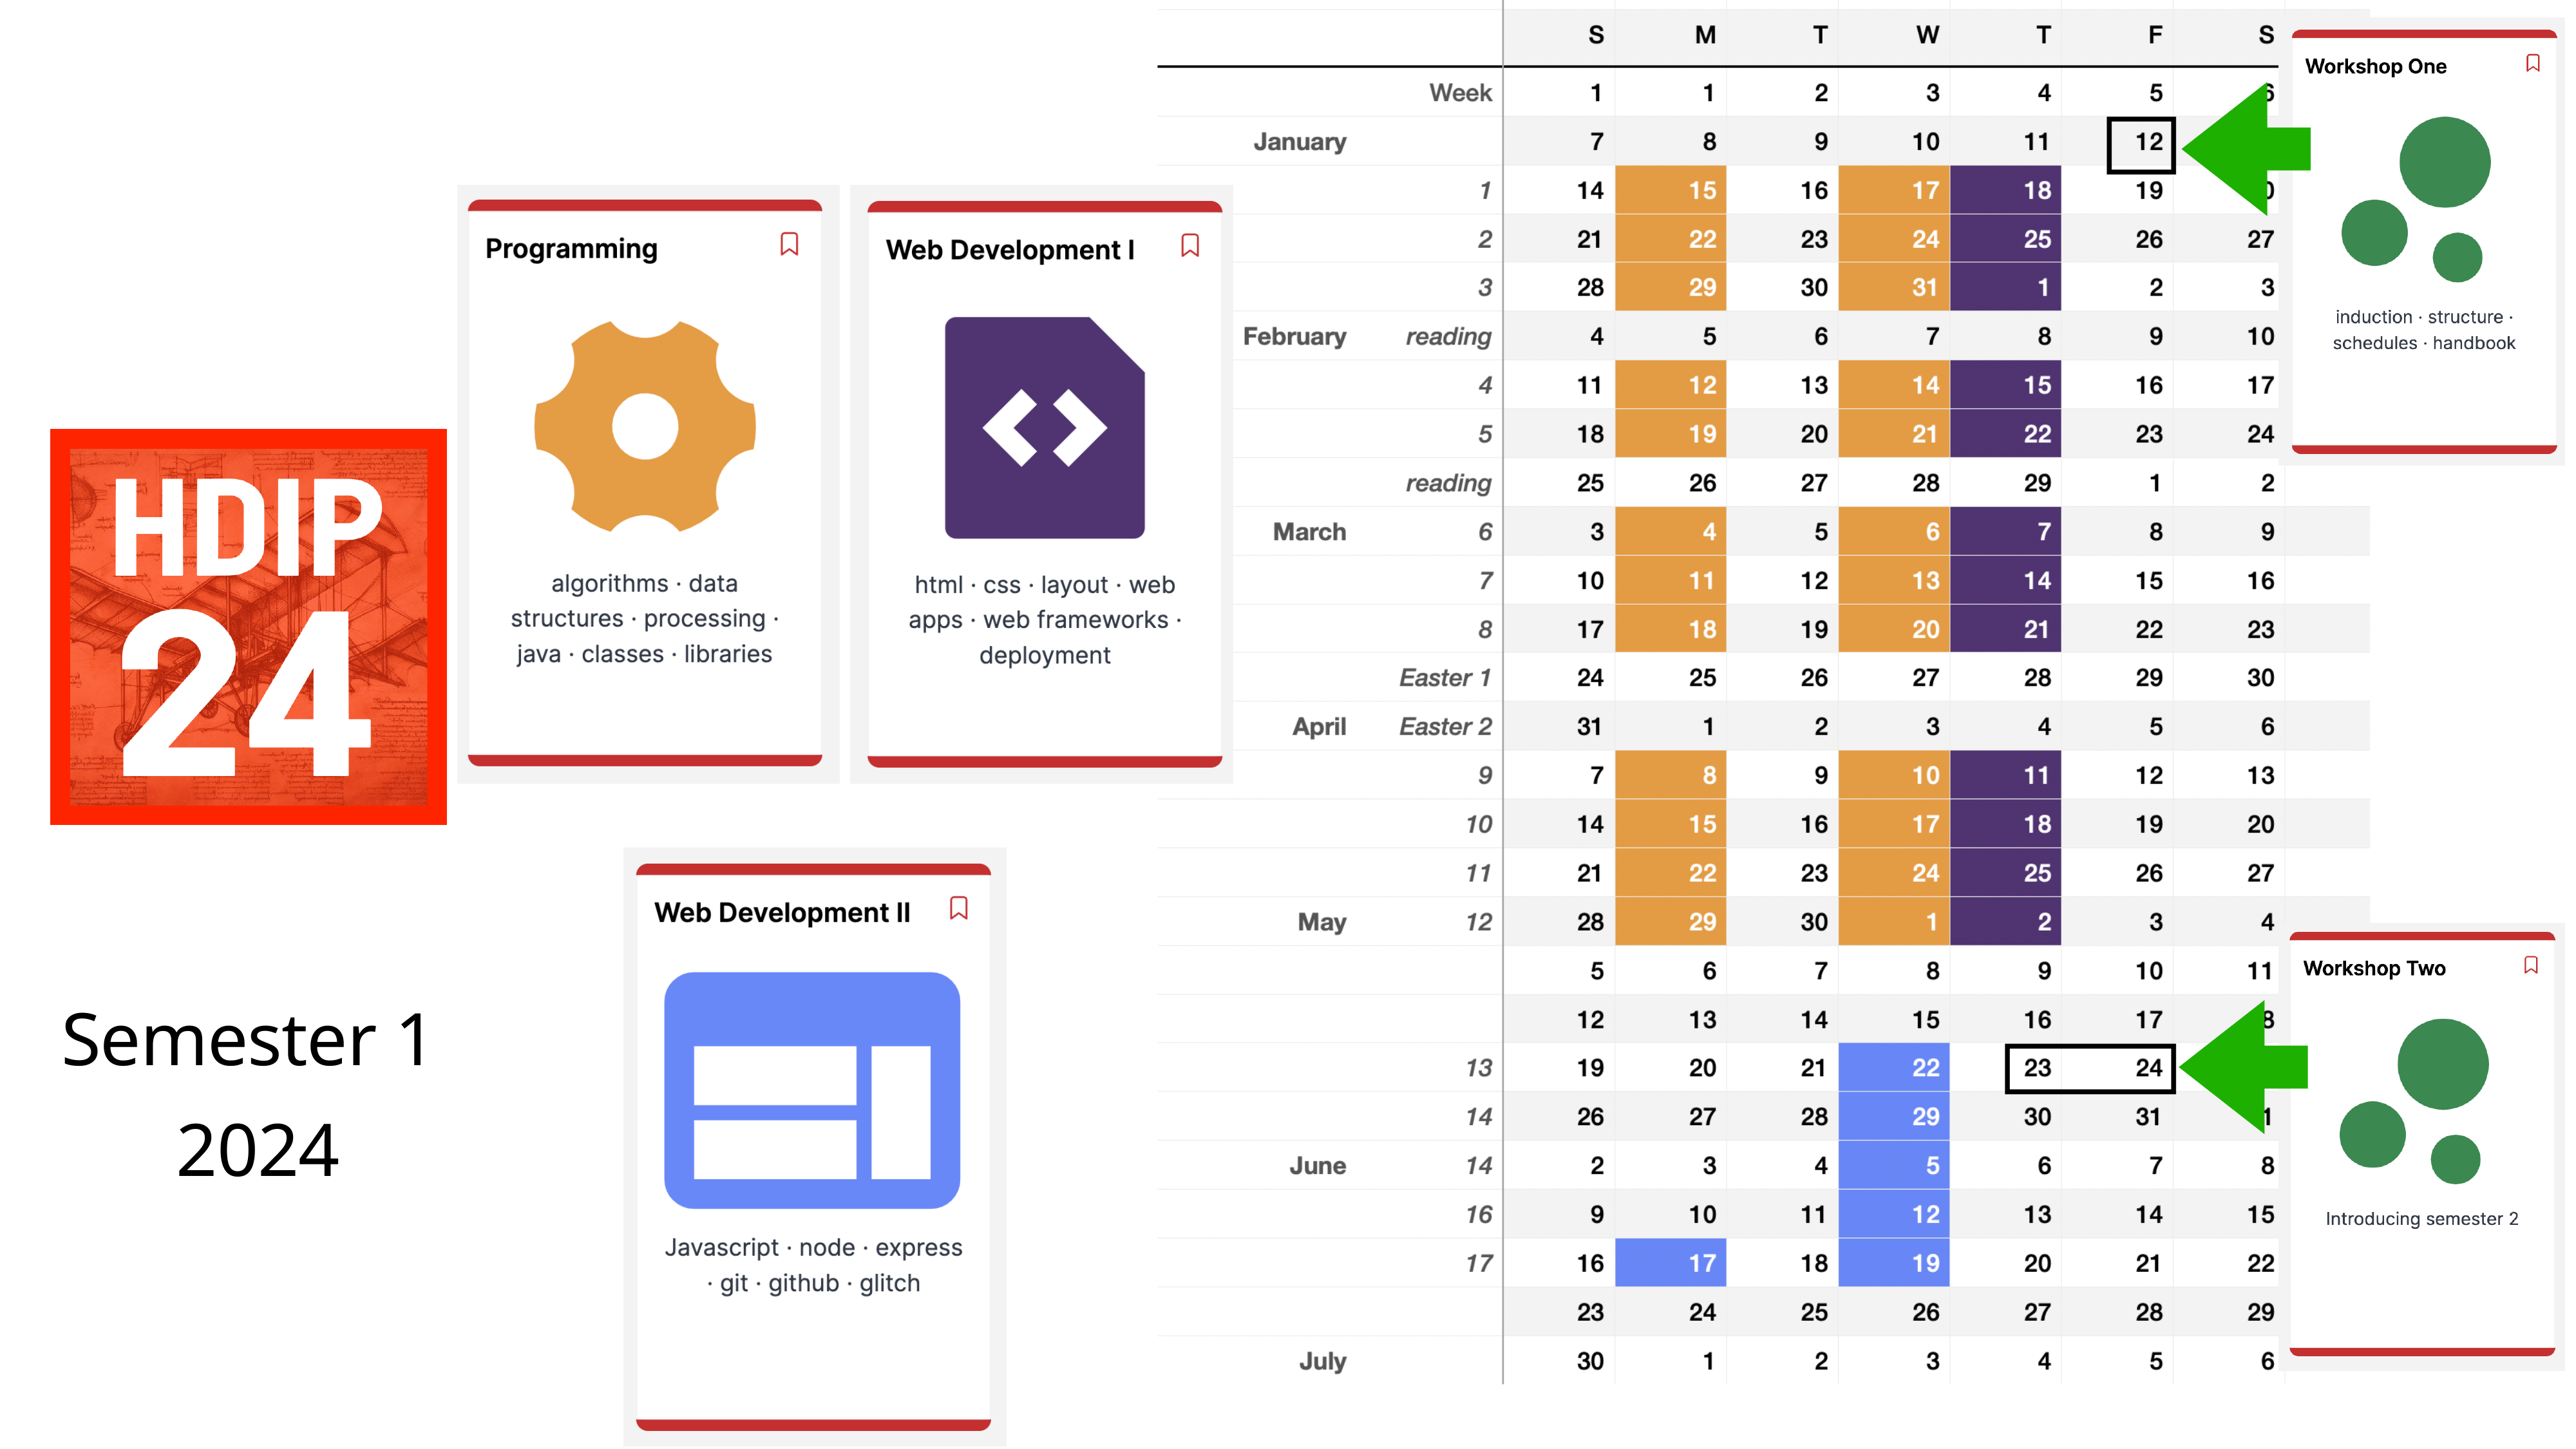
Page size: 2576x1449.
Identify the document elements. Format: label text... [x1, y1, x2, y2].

picture [850, 0, 2565, 1407]
picture [623, 848, 1007, 1446]
picture [457, 185, 840, 784]
picture [50, 429, 447, 826]
list Semester 1 2024 [37, 991, 461, 1236]
